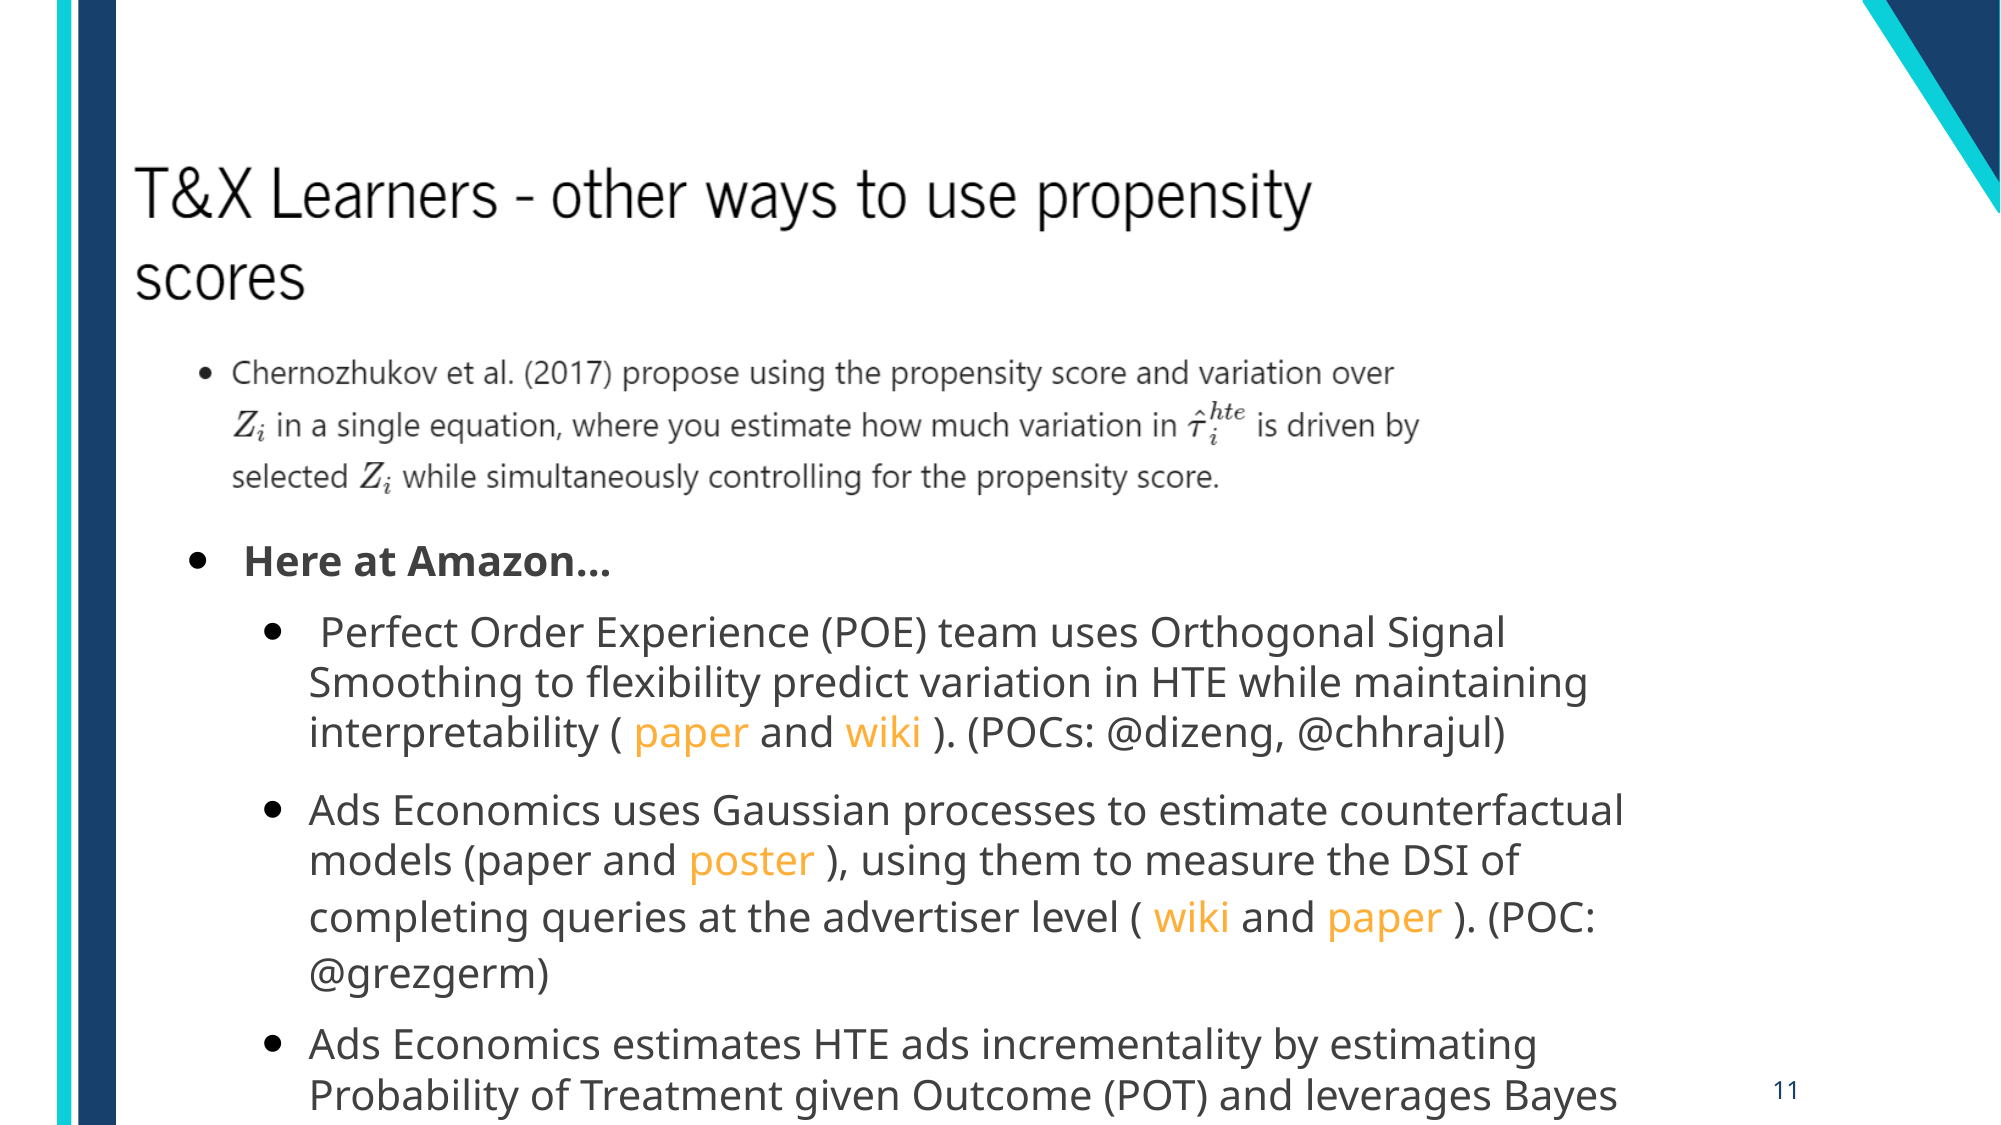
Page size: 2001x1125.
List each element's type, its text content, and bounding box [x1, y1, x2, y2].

picture [131, 163, 1538, 505]
slide_number 10 [1553, 1058, 1816, 1125]
text_box Here at Amazon... Perfect Order Experience (POE) team uses Orthogonal Signal Smoothing to flexibility predict variation in HTE while maintaining interpretability ( paper and wiki ). (POCs: @dizeng, @chhrajul) Ads Economics uses Gaussian processes to estimate counterfactual models (paper and poster ), using them to measure the DSI of completing queries at the advertiser level ( wiki and paper ). (POC: @grezgerm) Ads Economics estimates HTE ads incrementality by estimating Probability of Treatment given Outcome (POT) and leverages Bayes rule (paper). (POC: @shyurya) [172, 527, 1714, 1016]
